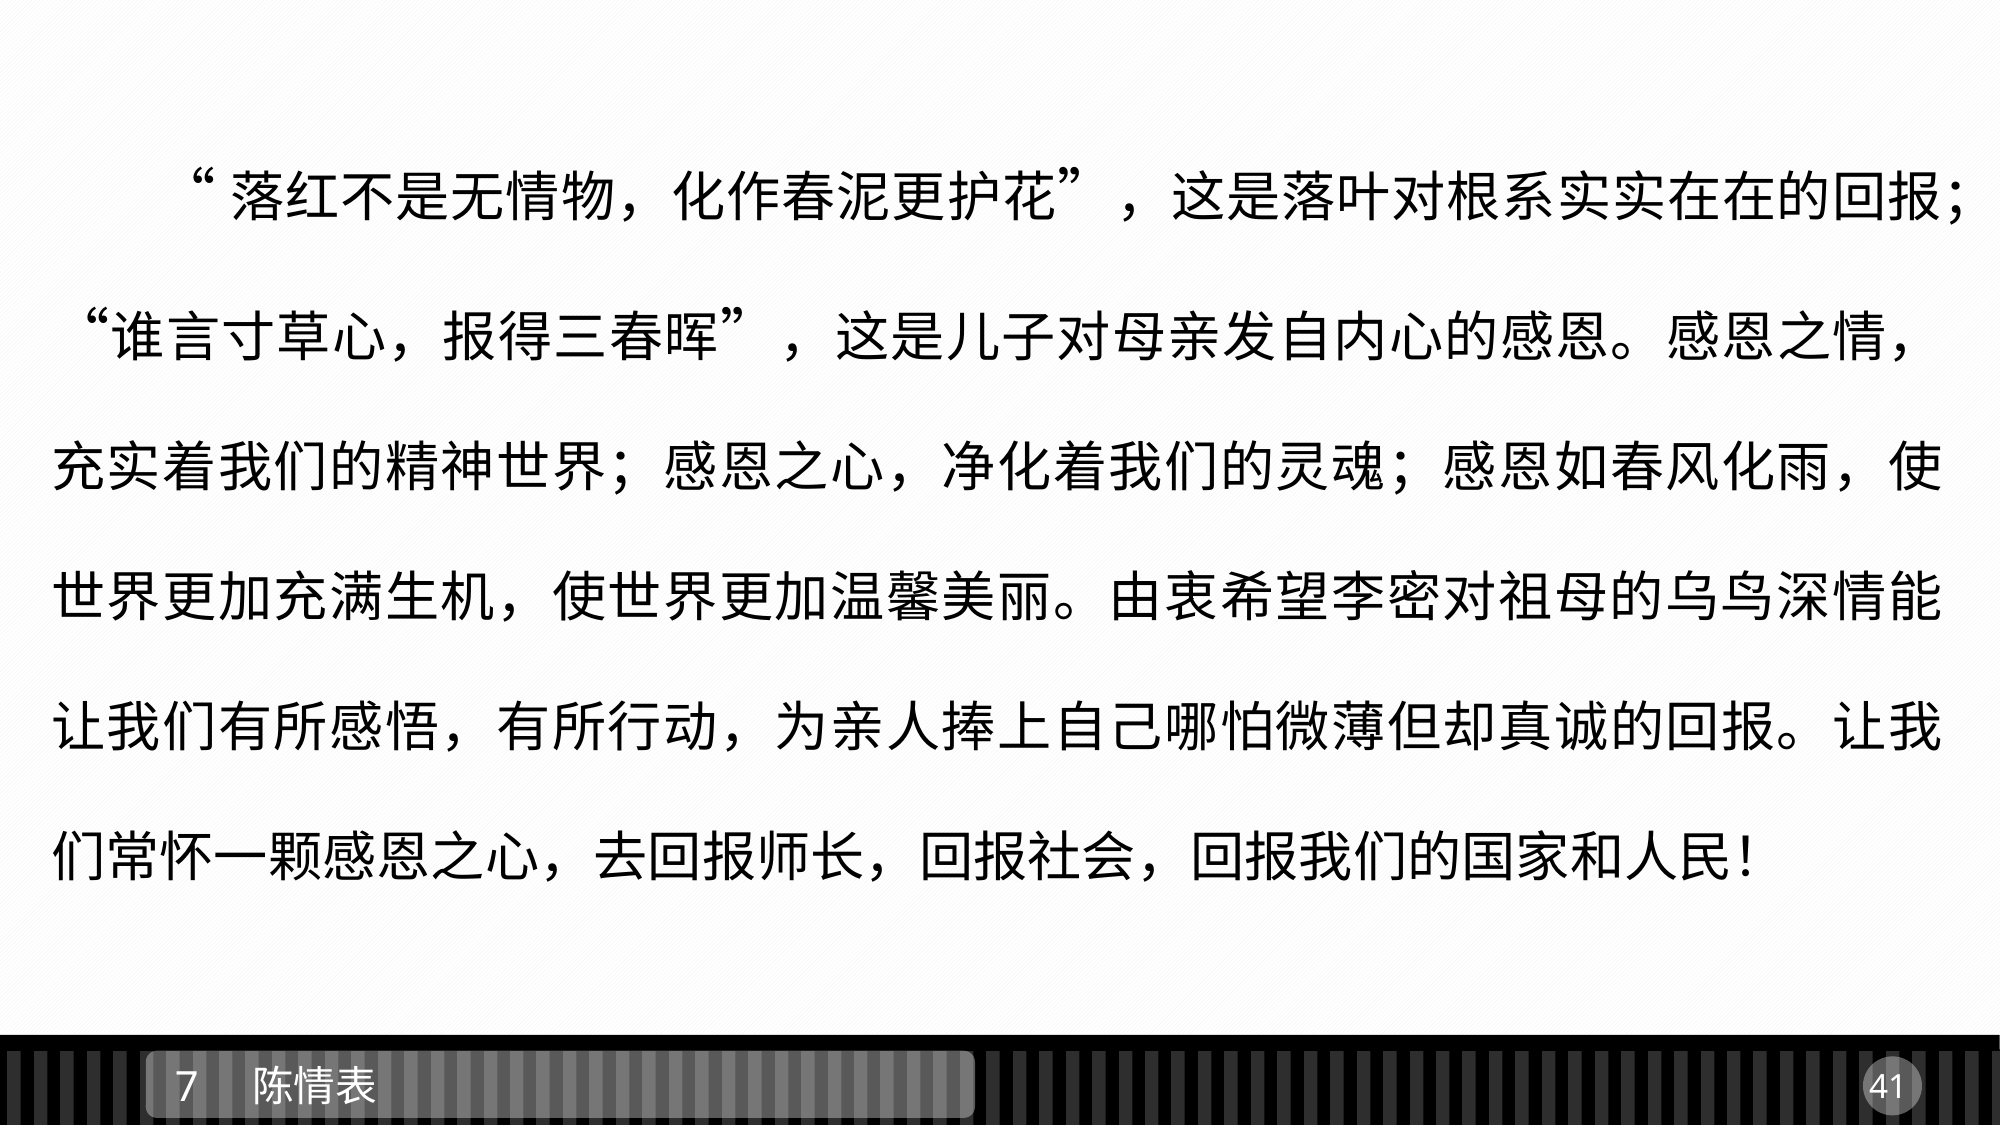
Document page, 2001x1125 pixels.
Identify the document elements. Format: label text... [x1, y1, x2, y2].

text_box “落红不是无情物，化作春泥更护花”，这是落叶对根系实实在在的回报；“谁言寸草心，报得三春晖”，这是儿子对母亲发自内心的感恩。感恩之情，充实着我们的精神世界；感恩之心，净化着我们的灵魂；感恩如春风化雨，使世界更加充满生机，使世界更加温馨美丽。由衷希望李密对祖母的乌鸟深情能让我们有所感悟，有所行动，为亲人捧上自己哪怕微薄但却真诚的回报。让我们常怀一颗感恩之心，去回报师长，回报社会，回报我们的国家和人民！ [36, 80, 1958, 895]
